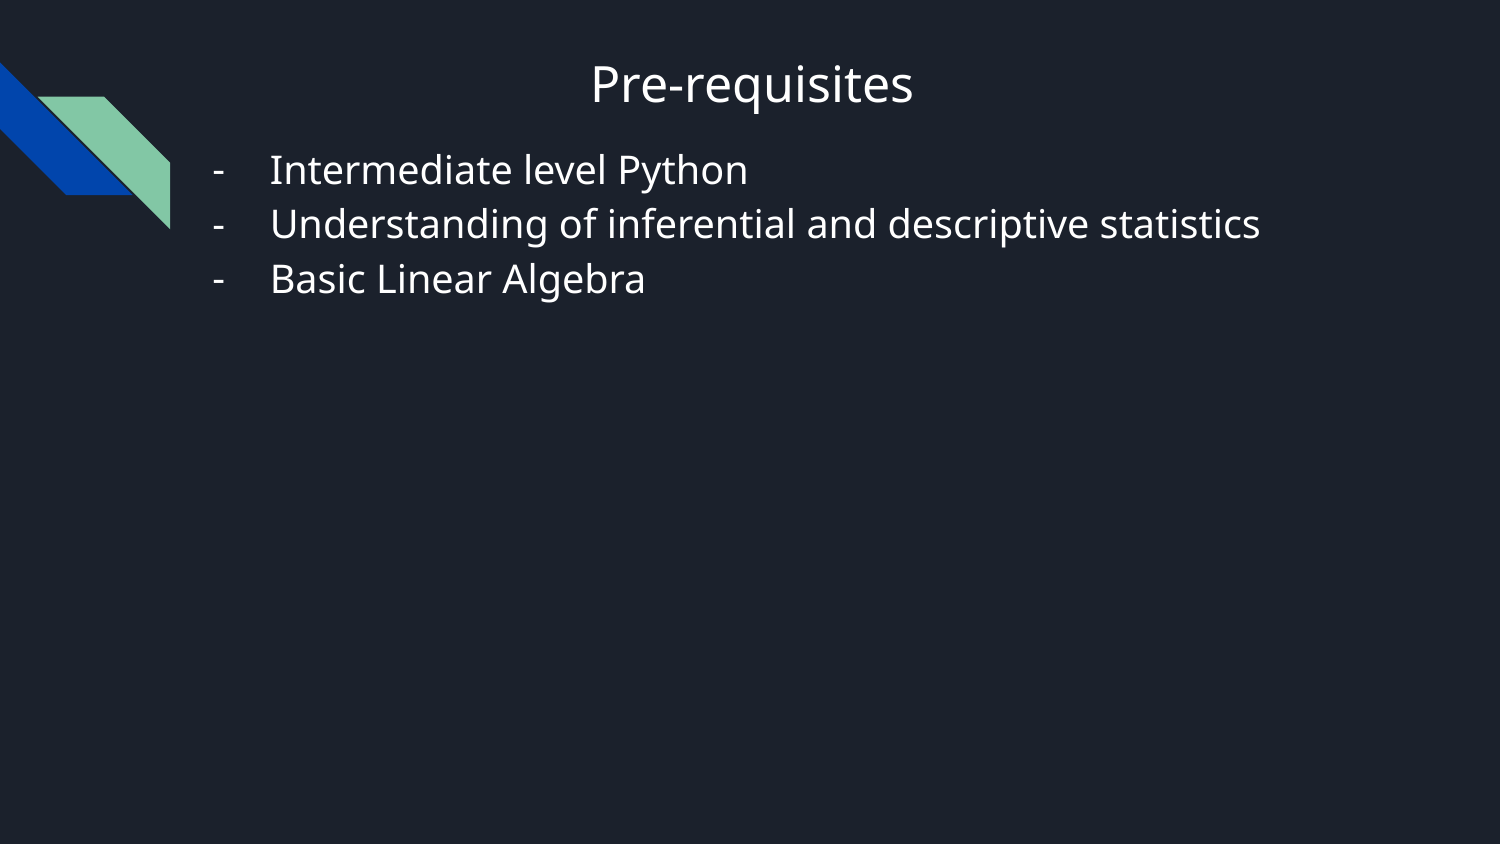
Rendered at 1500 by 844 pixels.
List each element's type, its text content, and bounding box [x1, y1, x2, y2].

list Intermediate level Python Understanding of inferential and descriptive statistics Basic Linear Algebra [179, 122, 1449, 831]
title Pre-requisites [200, 36, 1418, 122]
